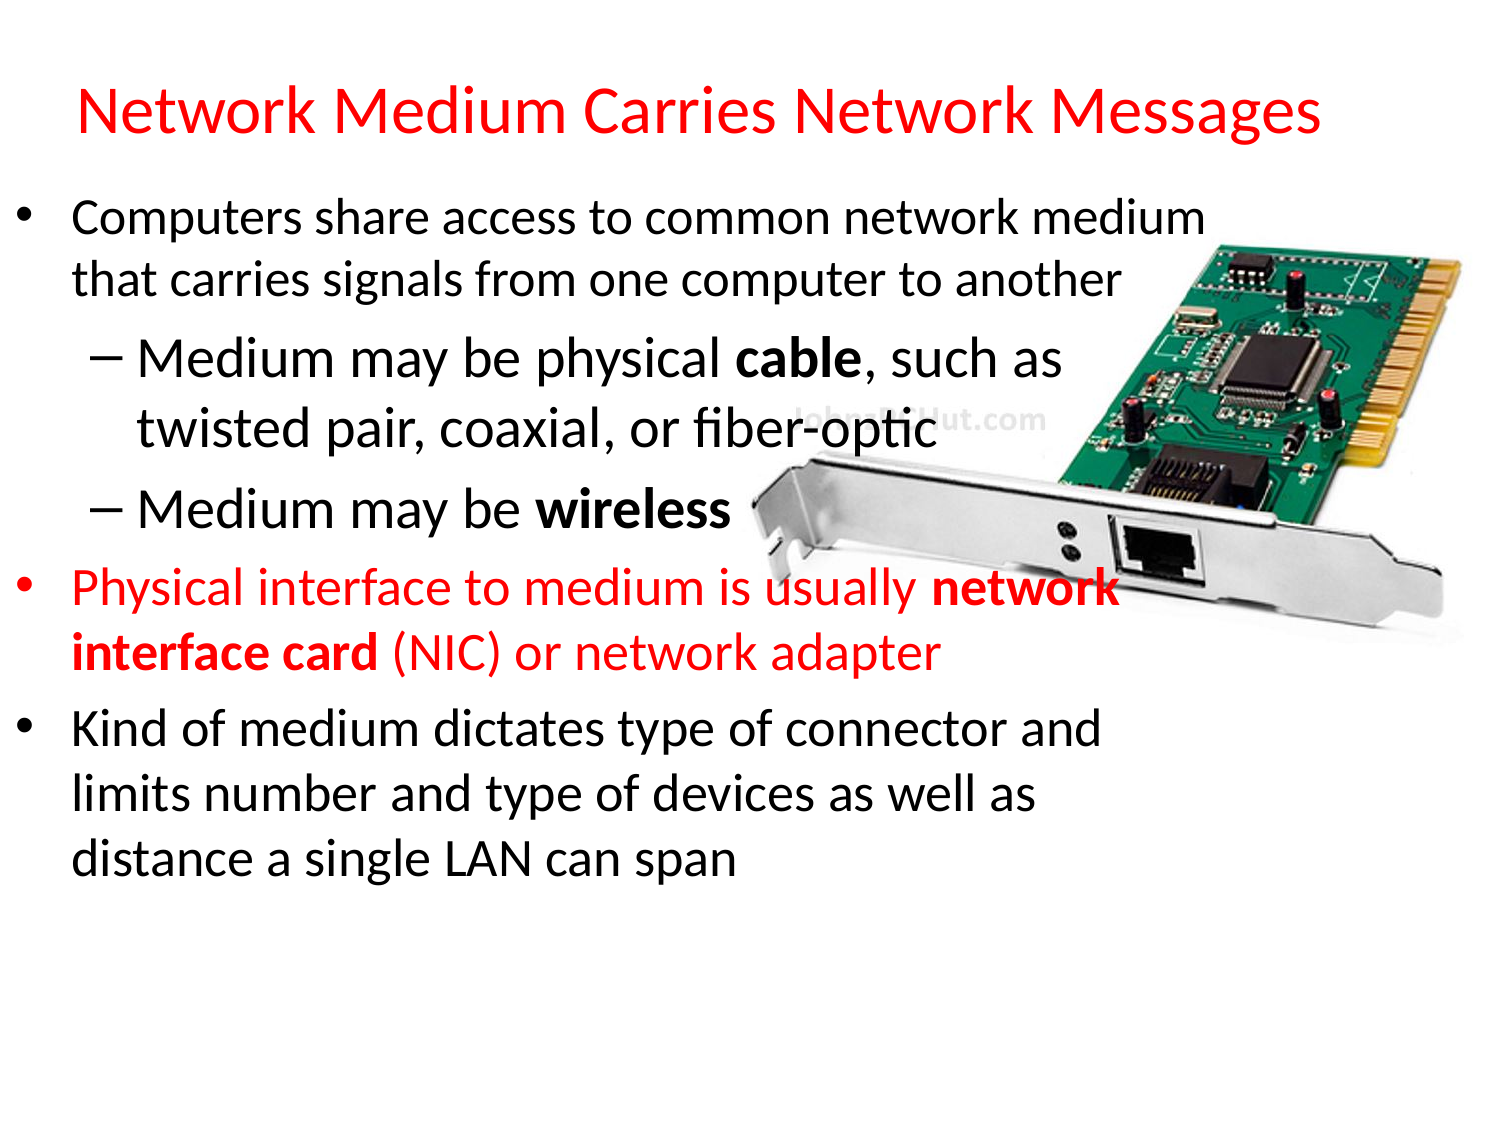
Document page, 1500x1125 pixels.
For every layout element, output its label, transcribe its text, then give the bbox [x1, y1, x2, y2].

title Network Medium Carries Network Messages [24, 37, 1375, 174]
list Computers share access to common network medium that carries signals from one computer to another Medium may be physical cable, such as twisted pair, coaxial, or fiber-optic Medium may be wireless Physical interface to medium is usually network interface card (NIC) or network adapter Kind of medium dictates type of connector and limits number and type of devices as well as distance a single LAN can span [0, 174, 1238, 913]
picture [712, 160, 1500, 688]
